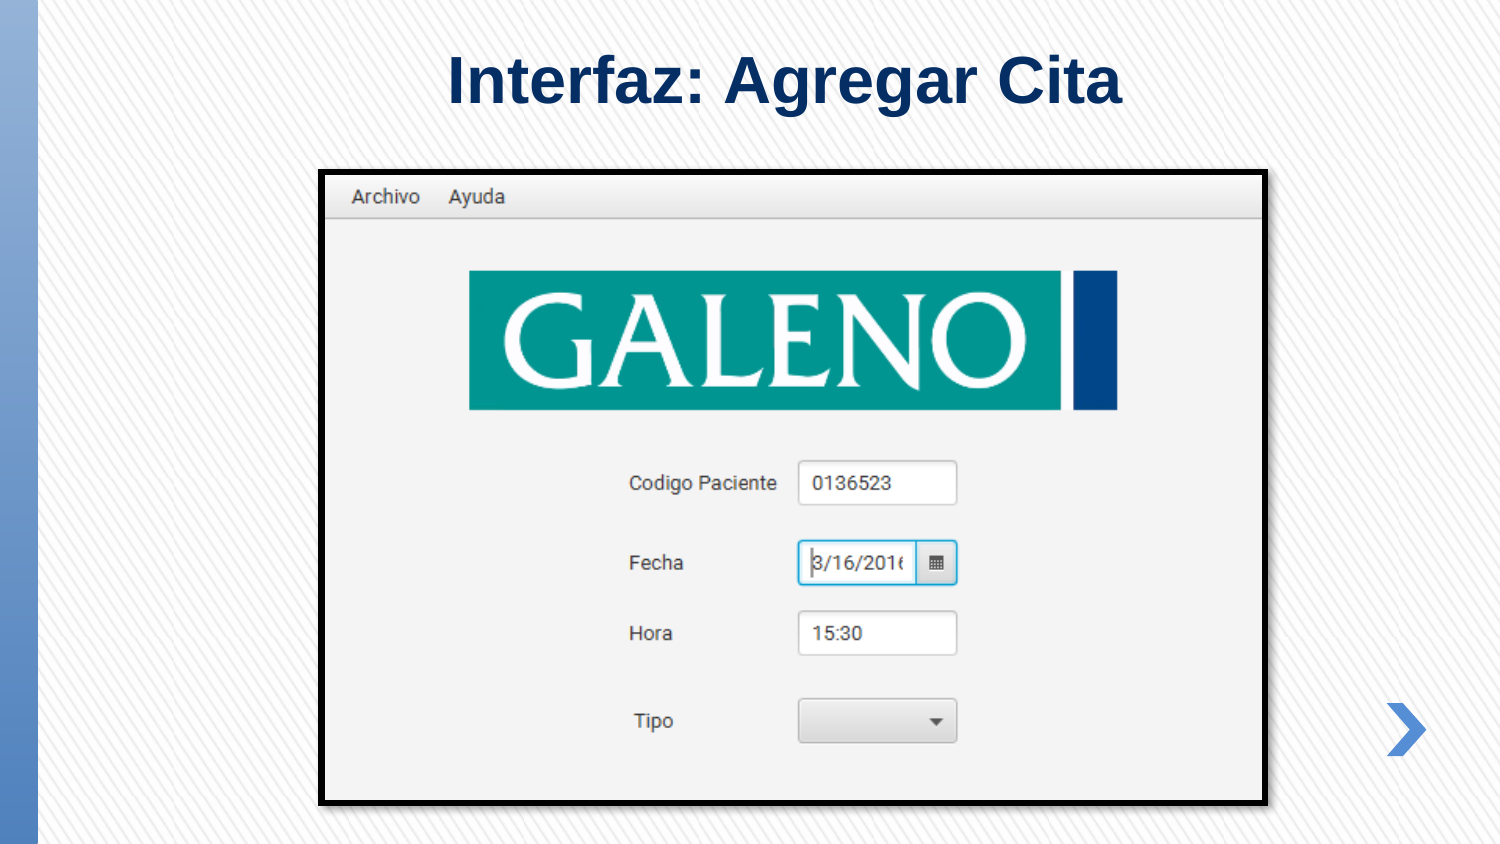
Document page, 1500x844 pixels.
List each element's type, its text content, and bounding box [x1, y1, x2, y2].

text_box Interfaz: Agregar Cita [148, 30, 1424, 123]
picture [37, 0, 1500, 844]
